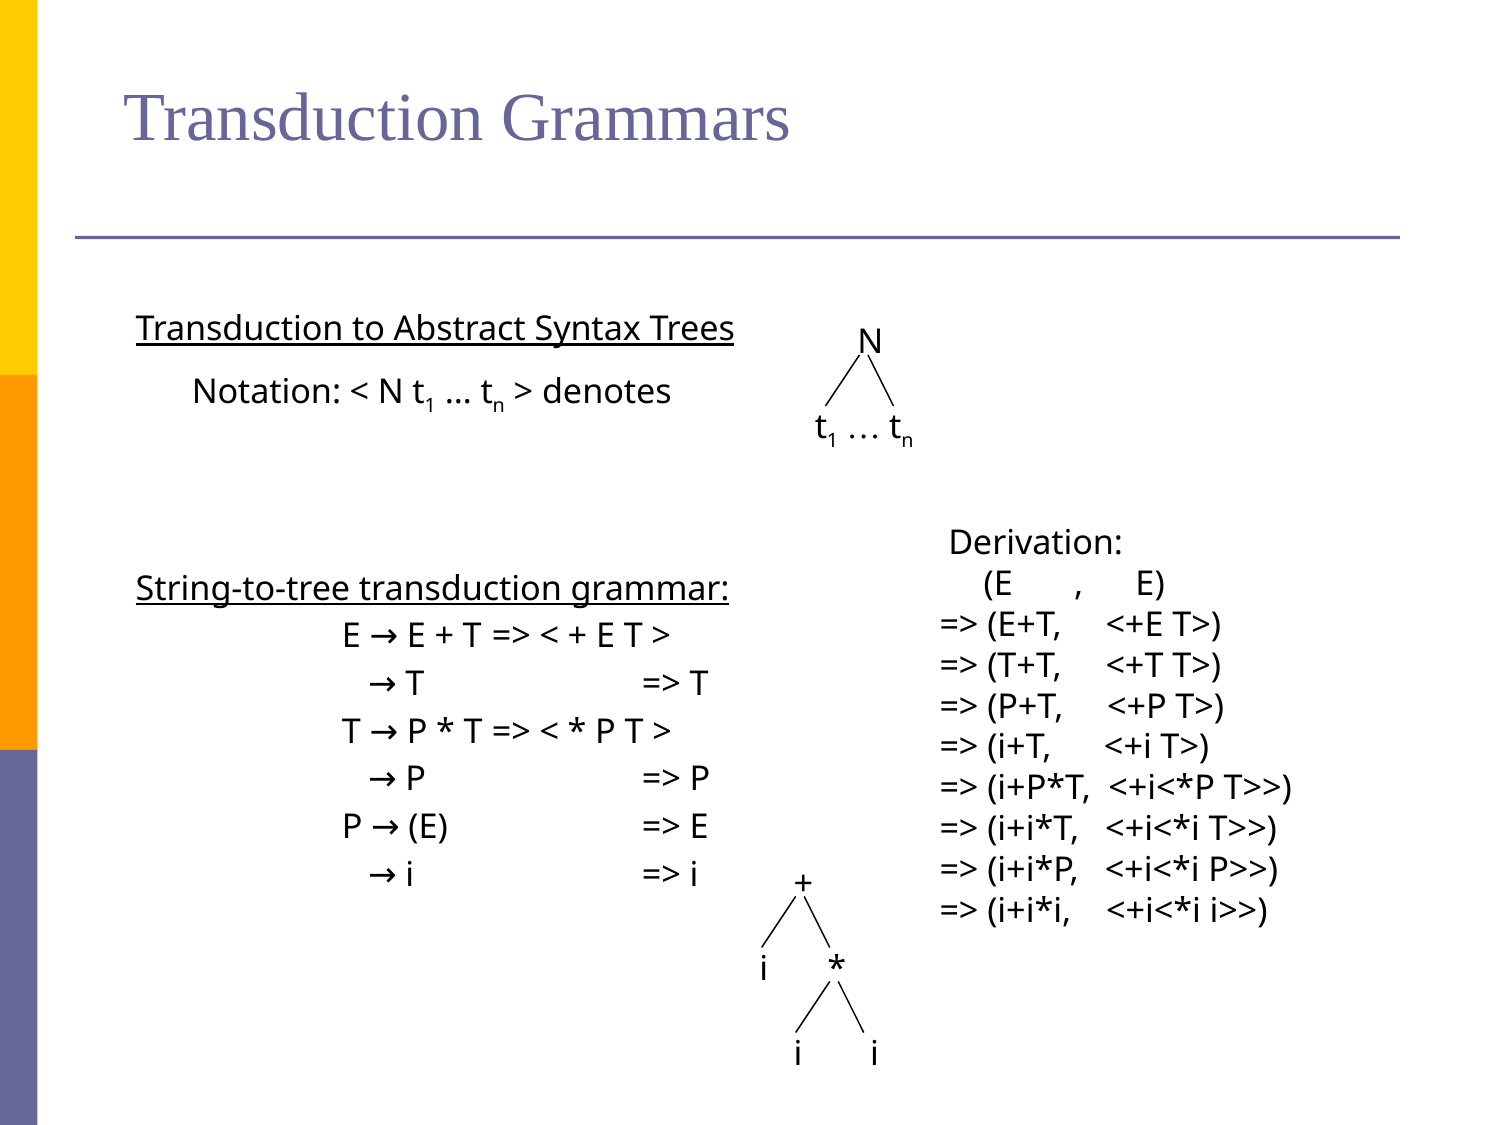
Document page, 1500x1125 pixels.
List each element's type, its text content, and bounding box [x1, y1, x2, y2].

title Transduction Grammars [123, 0, 1377, 155]
text_box Derivation: (E , E) => (E+T, <+E T>) => (T+T, <+T T>) => (P+T, <+P T>) => (i+T, <+i T>) => (i+P*T, <+i<*P T>>) => (i+i*T, <+i<*i T>>) => (i+i*P, <+i<*i P>>) => (i+i*i, <+i<*i i>>) [624, 513, 1481, 978]
list Transduction to Abstract Syntax Trees Notation: < N t1 … tn > denotes String-to-tree transduction grammar: E → E + T => < + E T > → T => T T → P * T => < * P T > → P => P P → (E) => E → i => i [120, 298, 977, 988]
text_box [799, 312, 963, 455]
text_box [744, 853, 907, 1081]
